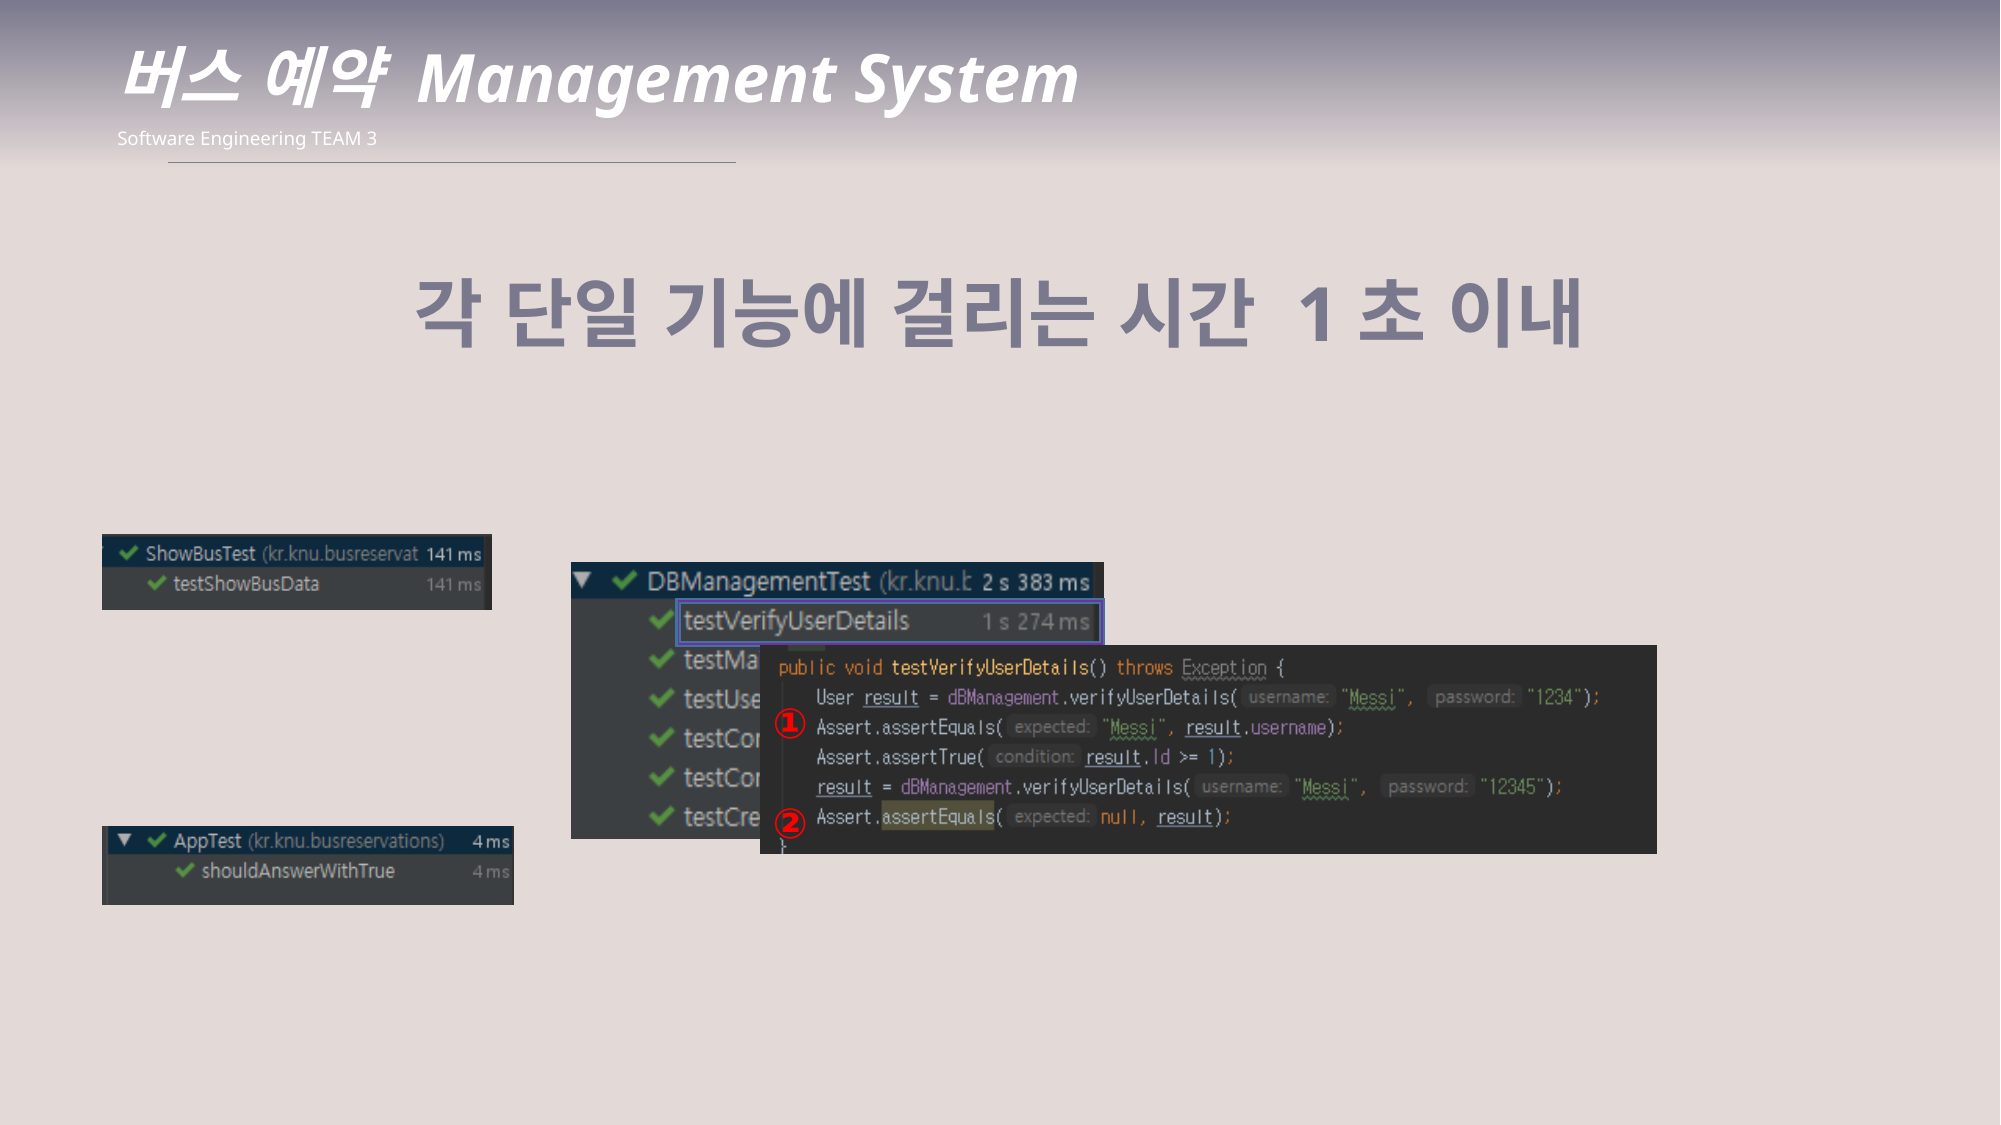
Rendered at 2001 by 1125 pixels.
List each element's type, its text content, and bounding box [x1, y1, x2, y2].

picture [102, 826, 514, 905]
text_box 각 단일 기능에 걸리는 시간 1초 이내 [399, 259, 1601, 364]
picture [102, 534, 492, 610]
text_box 버스 예약 Management System Software Engineering TEAM 3 [102, 0, 1139, 157]
picture [571, 562, 1658, 854]
